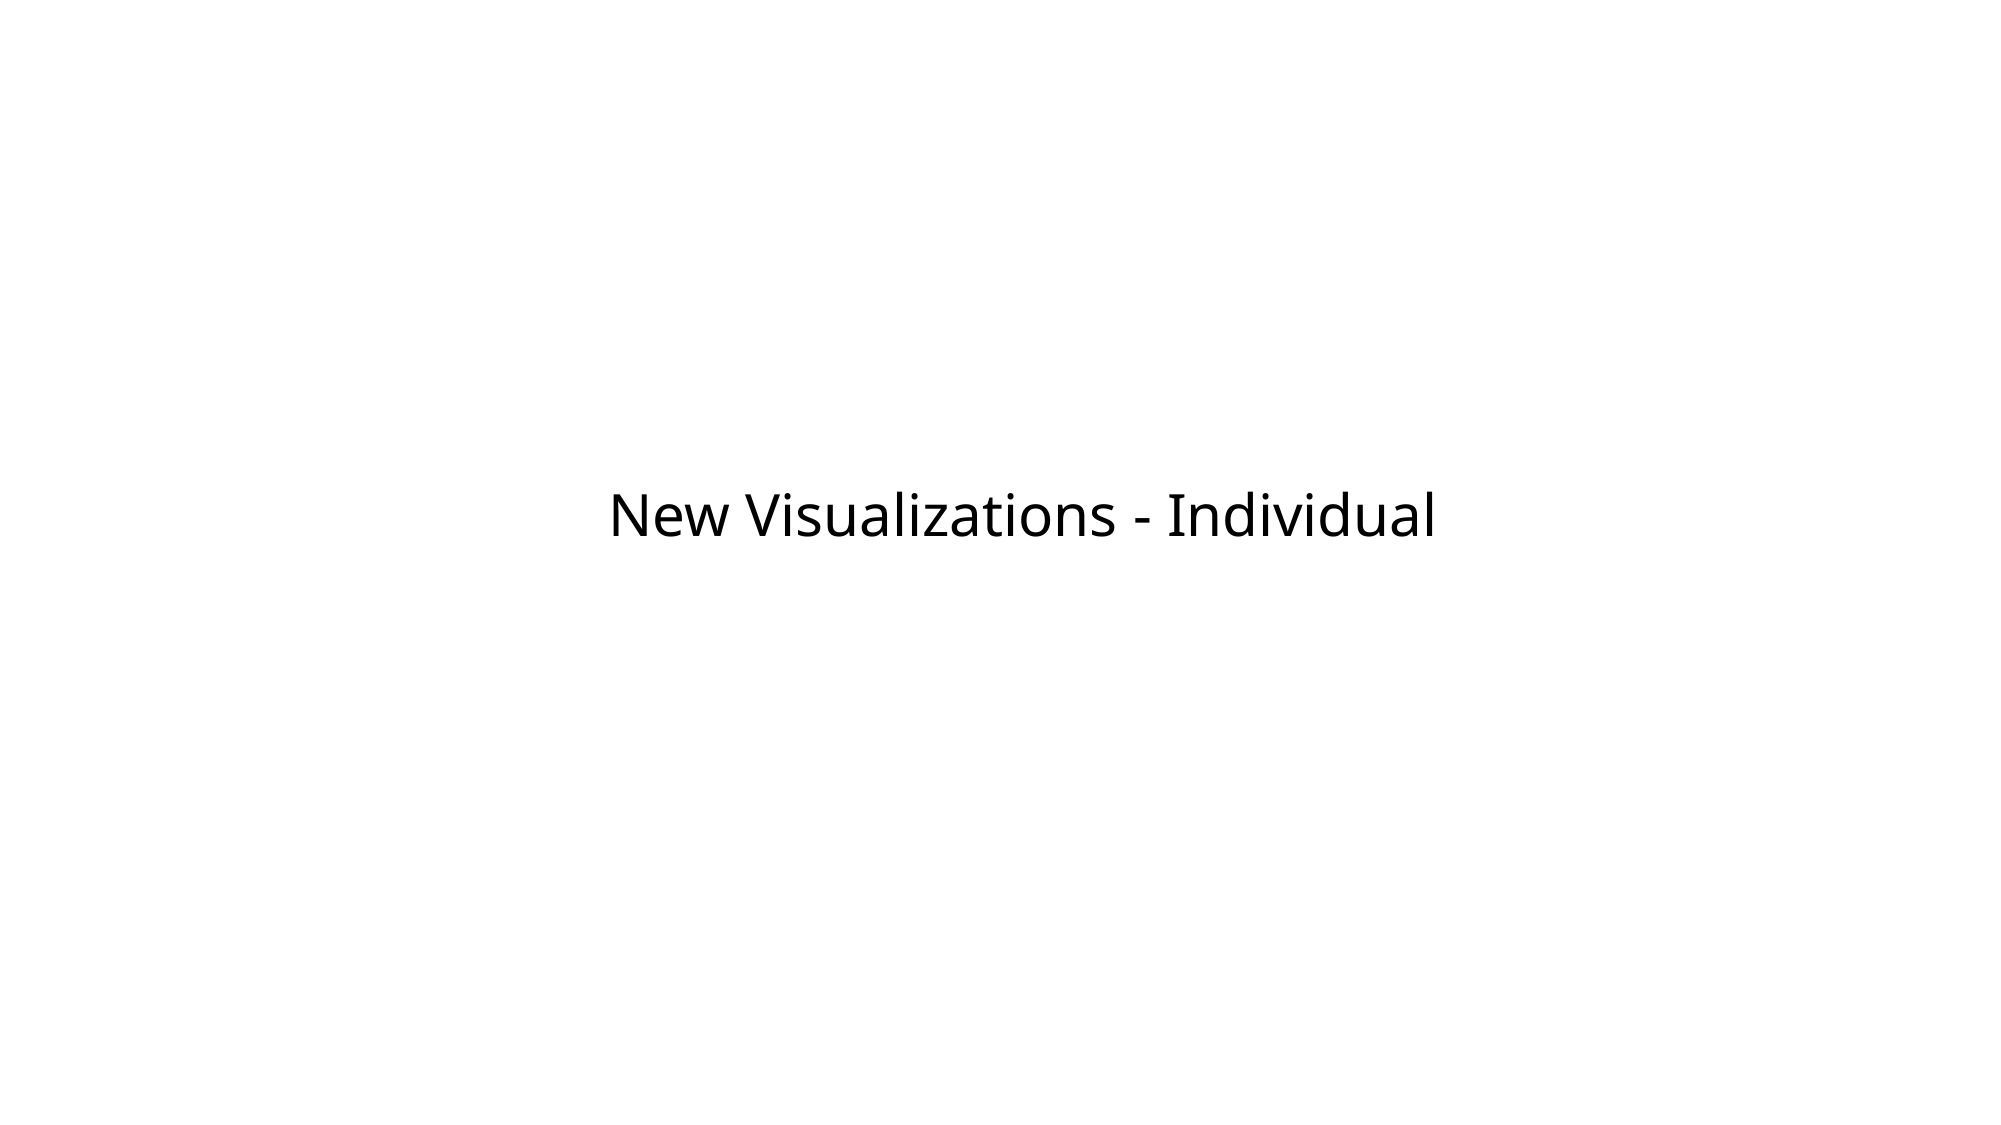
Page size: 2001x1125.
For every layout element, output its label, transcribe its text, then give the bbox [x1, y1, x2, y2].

list New Visualizations - Individual [160, 478, 1886, 563]
